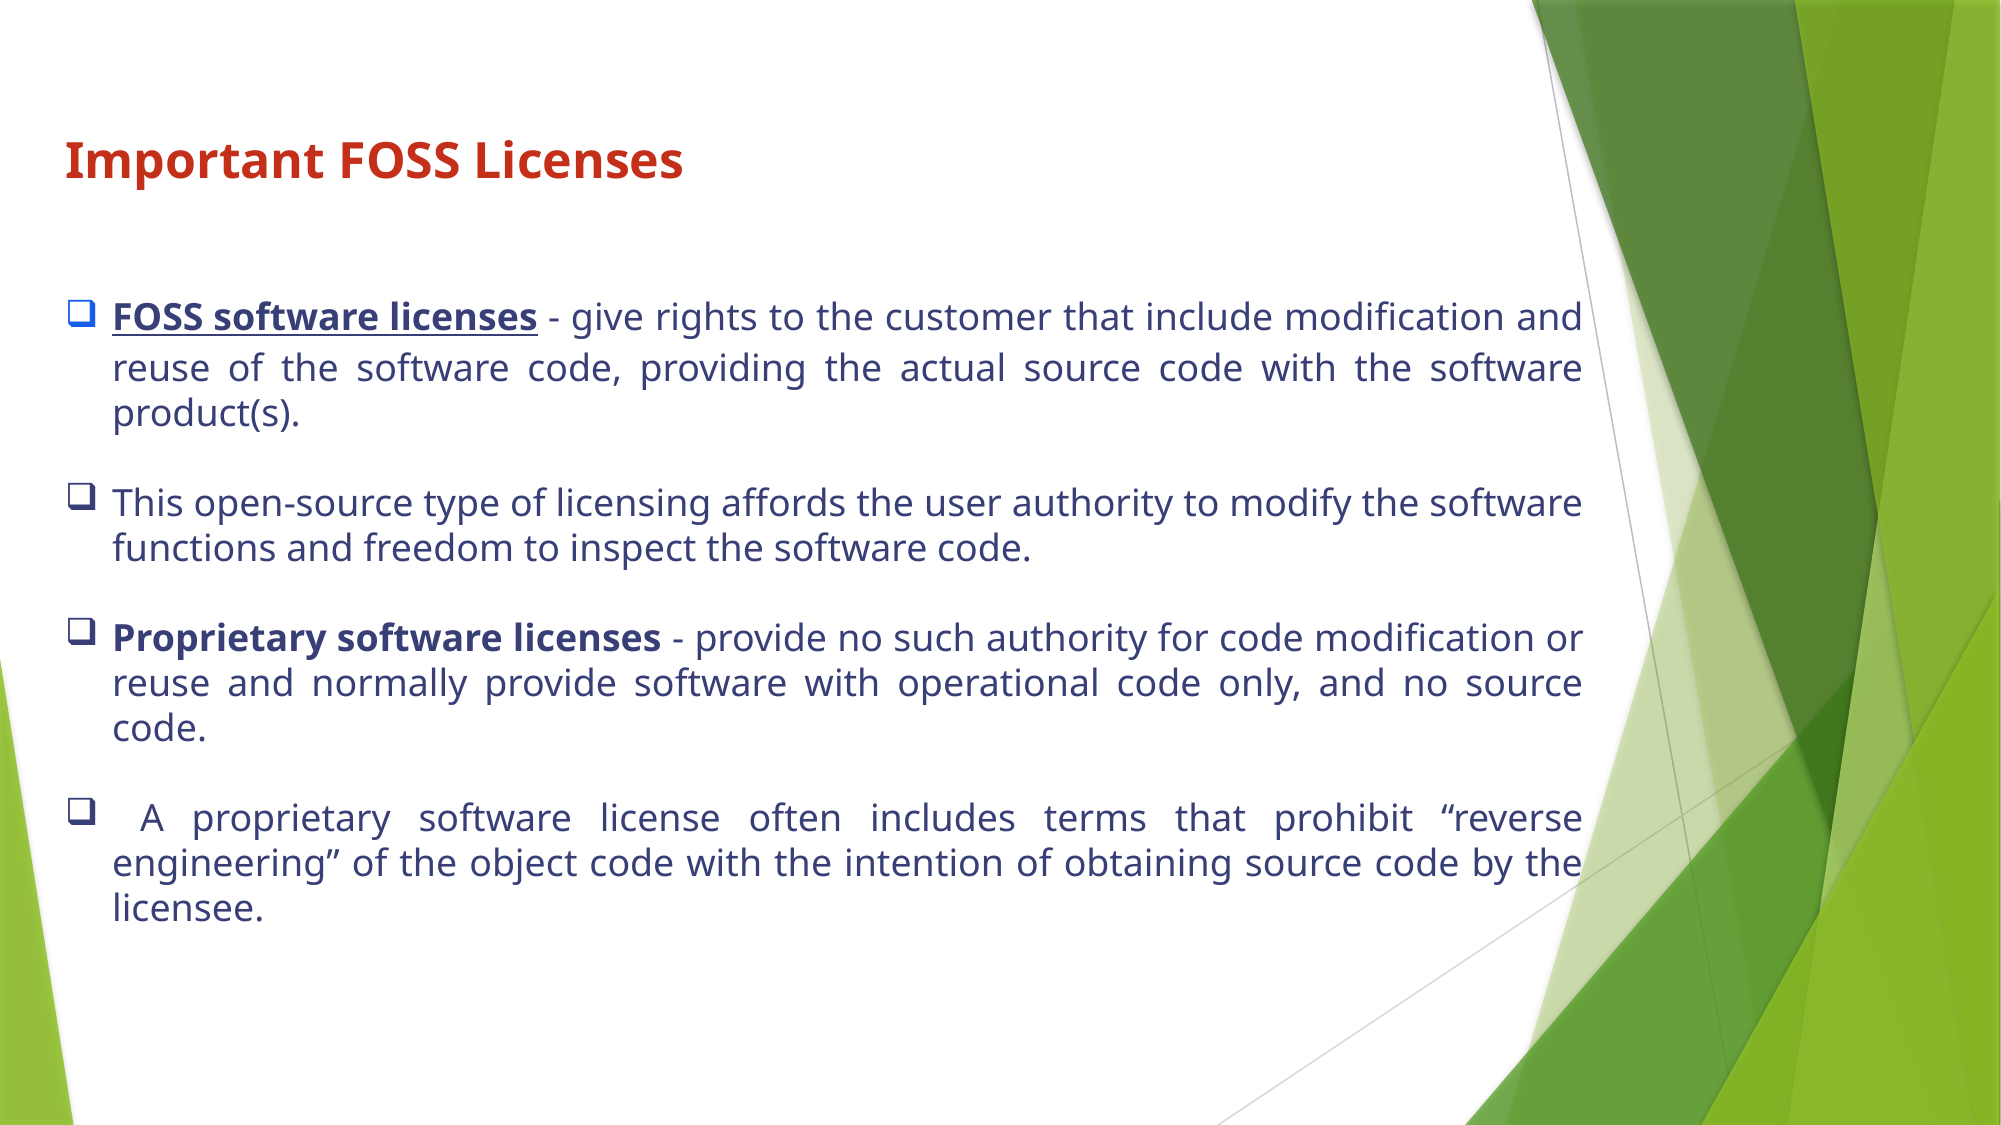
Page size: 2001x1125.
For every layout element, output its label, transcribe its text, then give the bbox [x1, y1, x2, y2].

text_box Important FOSS Licenses FOSS software licenses - give rights to the customer that include modification and reuse of the software code, providing the actual source code with the software product(s). This open-source type of licensing affords the user authority to modify the software functions and freedom to inspect the software code. Proprietary software licenses - provide no such authority for code modification or reuse and normally provide software with operational code only, and no source code. A proprietary software license often includes terms that prohibit “reverse engineering” of the object code with the intention of obtaining source code by the licensee. [50, 120, 1600, 937]
